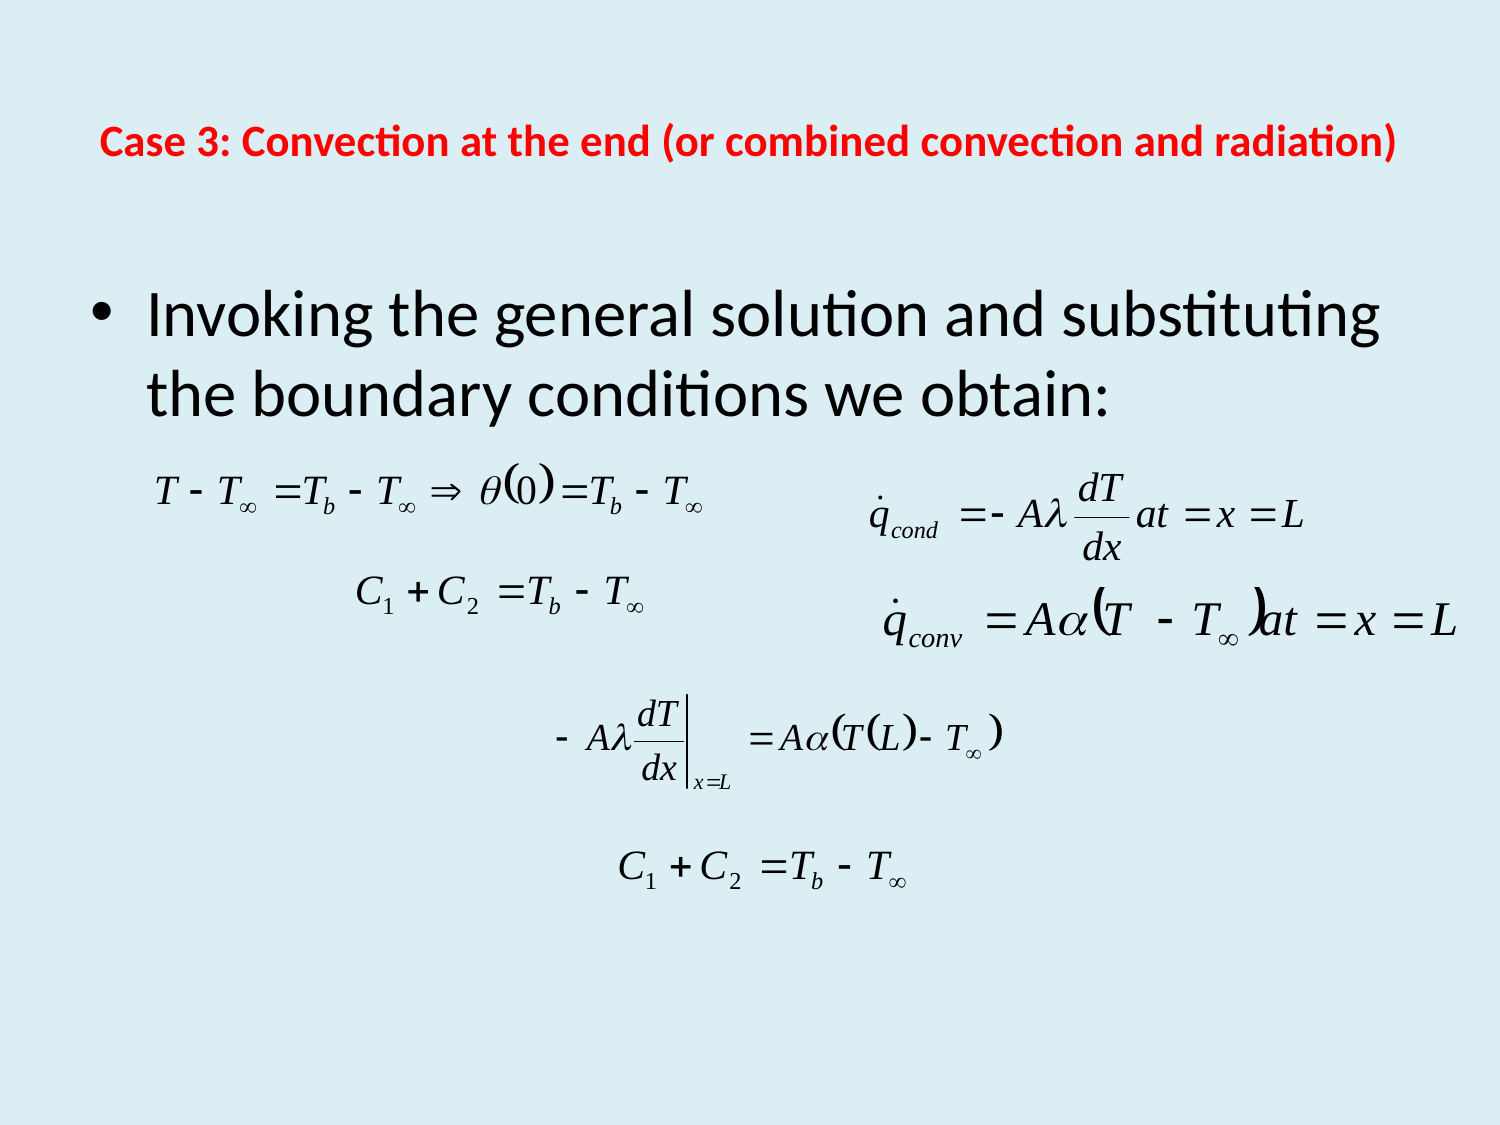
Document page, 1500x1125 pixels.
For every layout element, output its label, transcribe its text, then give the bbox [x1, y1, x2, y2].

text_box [149, 462, 711, 526]
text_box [874, 587, 1467, 665]
list Invoking the general solution and substituting the boundary conditions we obtain: [75, 262, 1425, 1005]
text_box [349, 562, 653, 626]
title Case 3: Convection at the end (or combined convection and radiation) [75, 45, 1425, 233]
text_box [612, 837, 915, 901]
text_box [549, 687, 1006, 799]
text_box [862, 462, 1313, 570]
